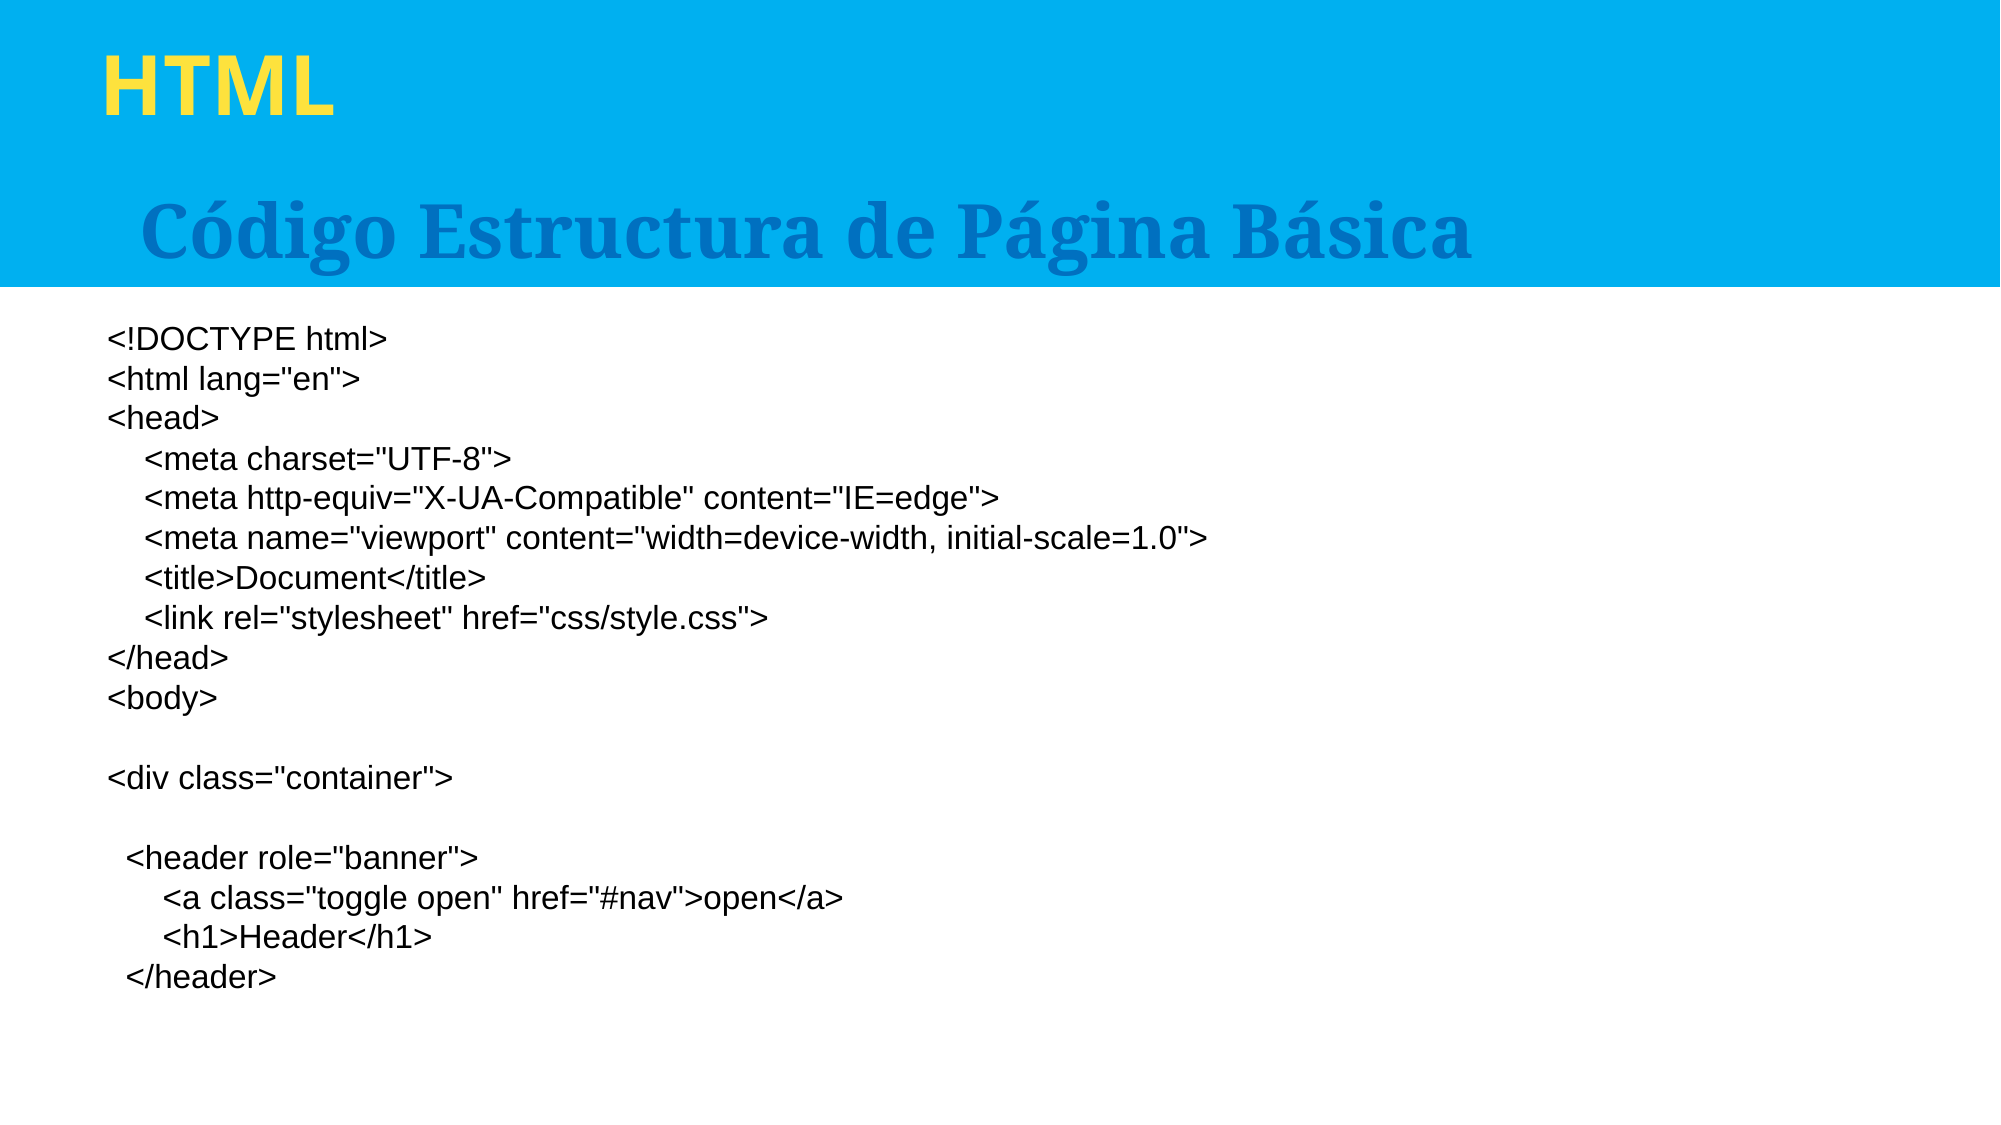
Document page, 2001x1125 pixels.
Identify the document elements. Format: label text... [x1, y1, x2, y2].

text_box [0, 0, 2000, 287]
text_box HTML [92, 24, 1901, 140]
text_box Código Estructura de Página Básica [125, 175, 1491, 281]
text_box <!DOCTYPE html> <html lang="en"> <head> <meta charset="UTF-8"> <meta http-equiv="X-UA-Compatible" content="IE=edge"> <meta name="viewport" content="width=device-width, initial-scale=1.0"> <title>Document</title> <link rel="stylesheet" href="css/style.css"> </head> <body> <div class="container"> <header role="banner"> <a class="toggle open" href="#nav">open</a> <h1>Header</h1> </header> [92, 309, 1901, 1057]
